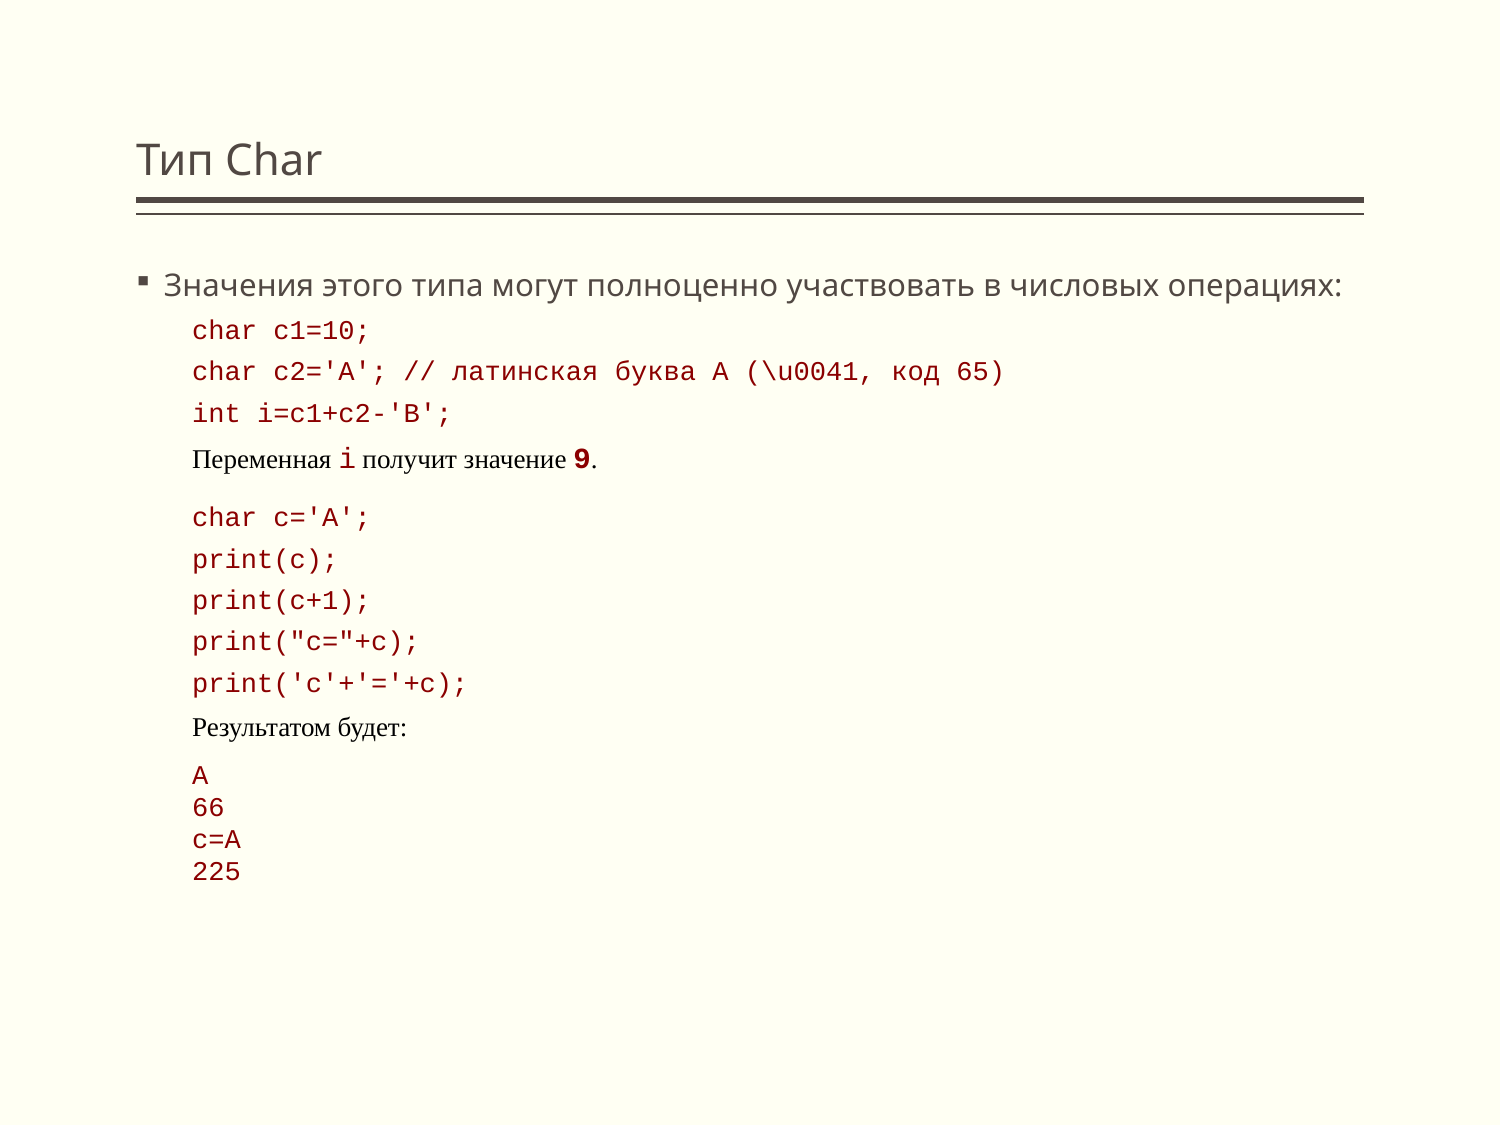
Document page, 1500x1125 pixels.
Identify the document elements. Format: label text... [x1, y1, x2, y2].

list Значения этого типа могут полноценно участвовать в числовых операциях: char c1=10; char c2='A'; // латинская буква A (\u0041, код 65) int i=c1+c2-'B'; Переменная i получит значение 9. char c='A'; print(c); print(c+1); print("c="+c); print('c'+'='+с); Результатом будет: A 66 c=A 225 [135, 262, 1364, 1013]
title Тип Char [135, 12, 1364, 193]
